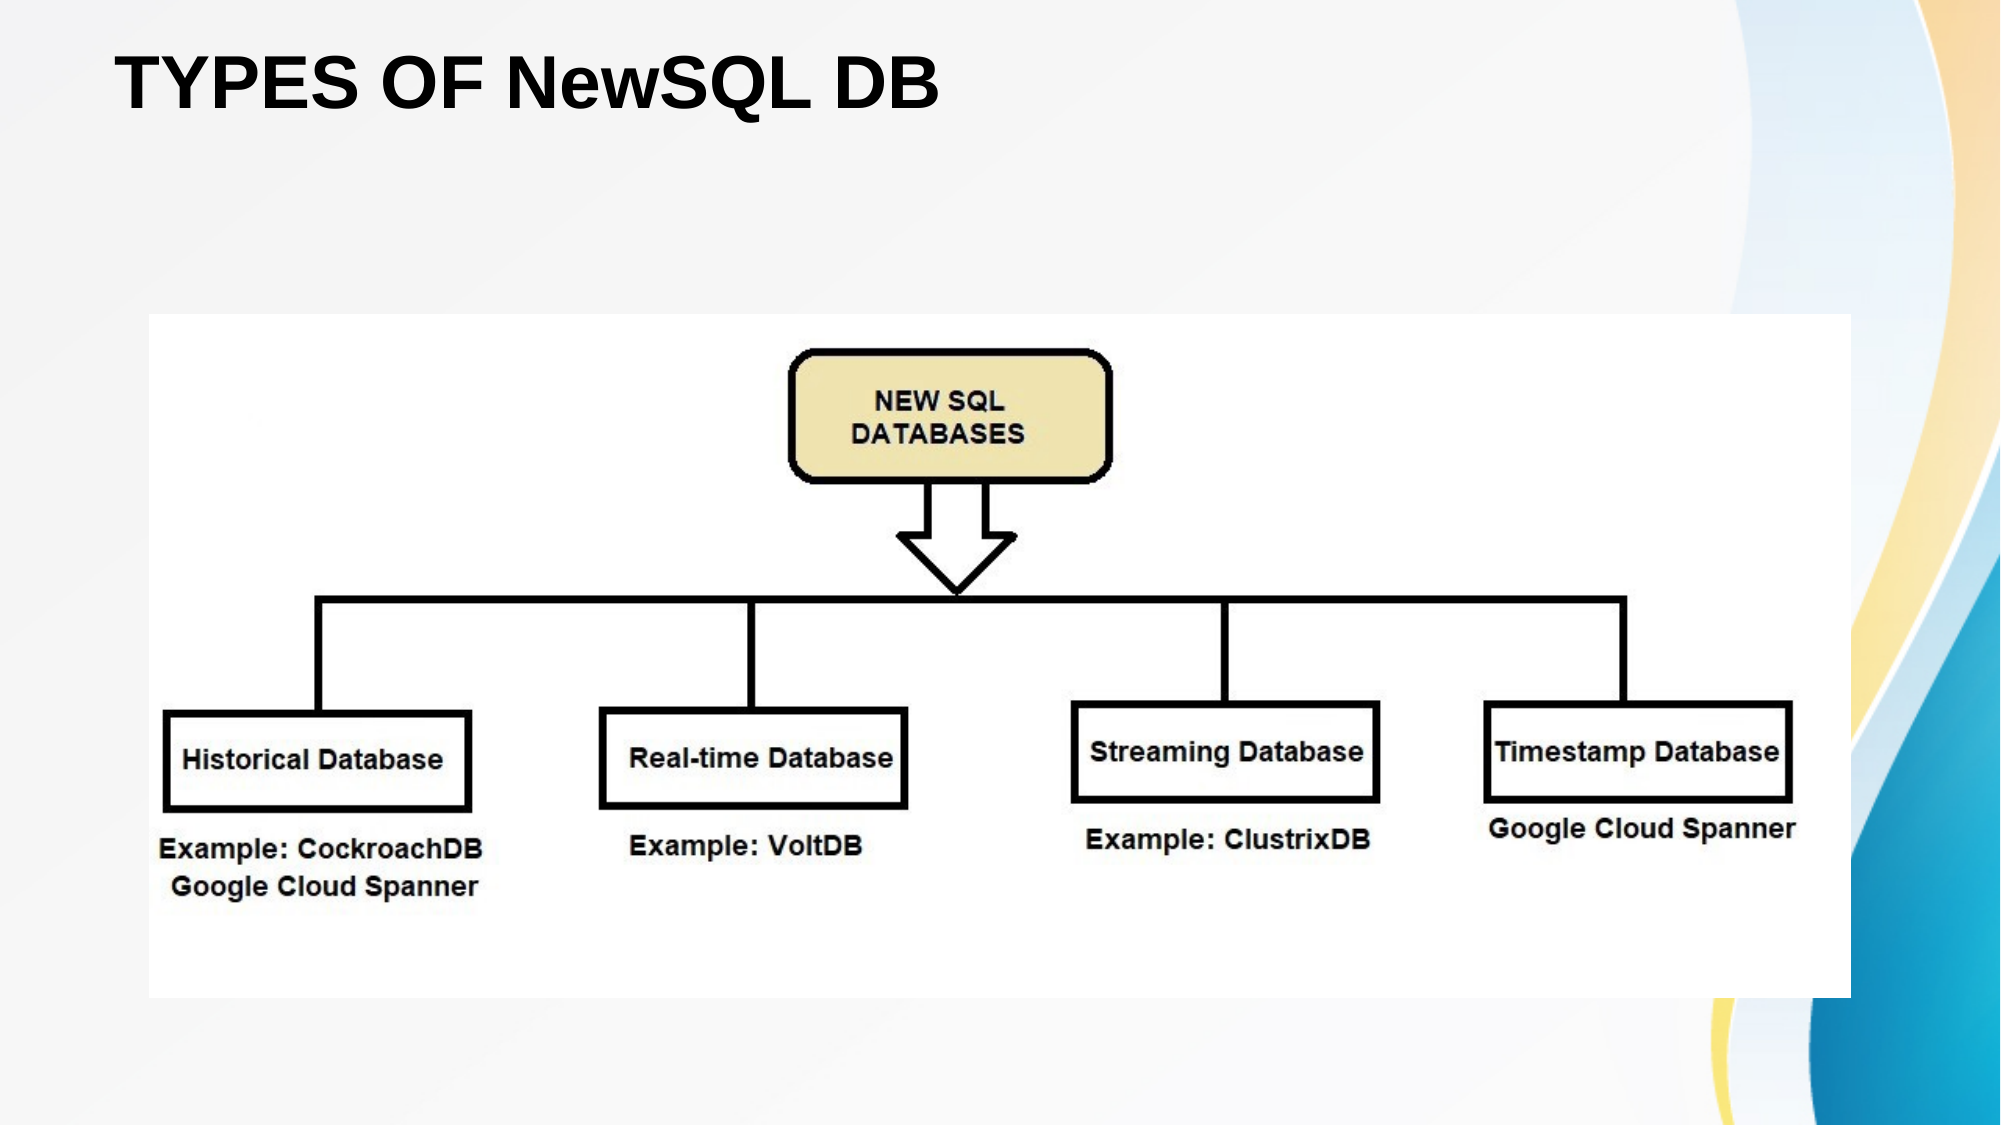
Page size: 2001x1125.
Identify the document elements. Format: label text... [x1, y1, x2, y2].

title TYPES OF NewSQL DB [99, 30, 1901, 127]
picture [0, 0, 2001, 1125]
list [149, 314, 1851, 998]
